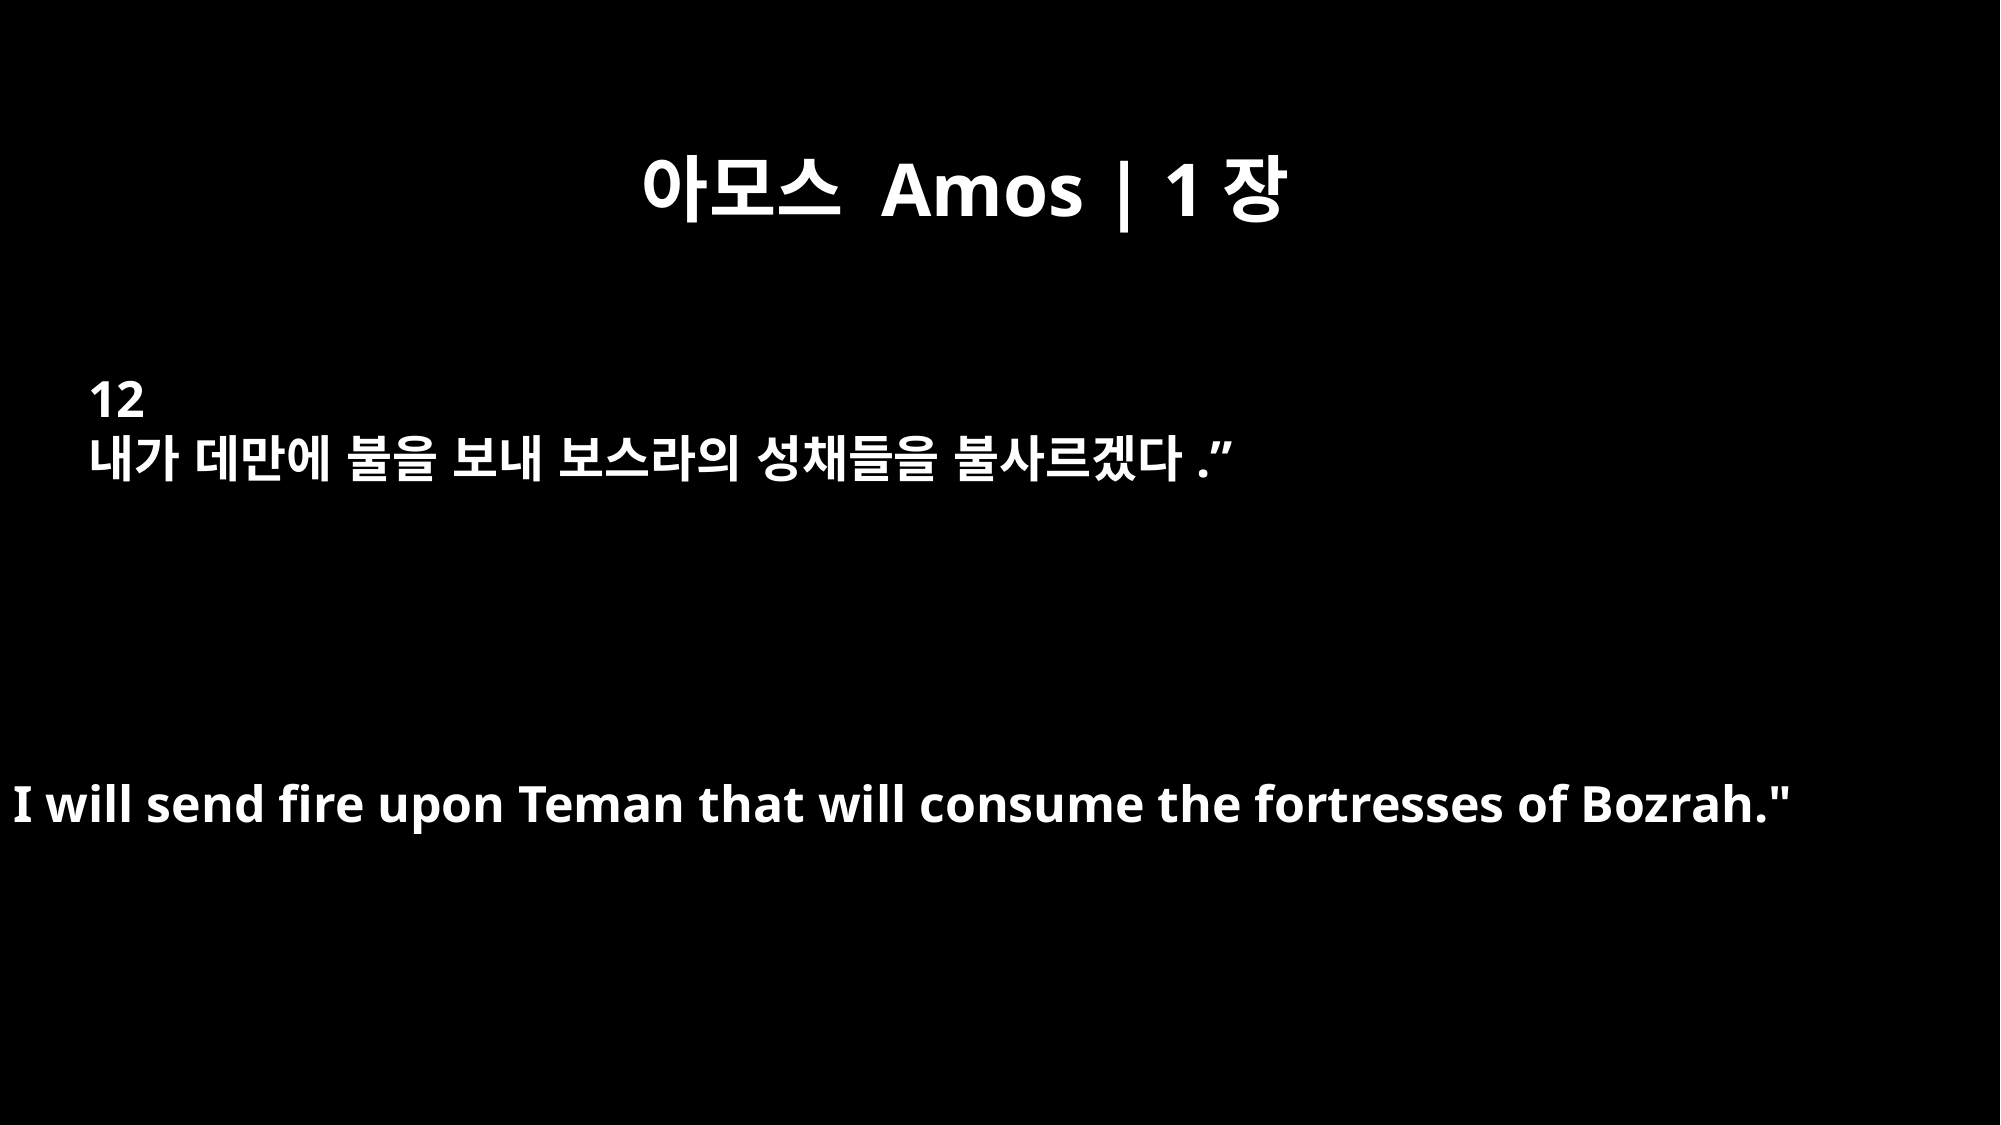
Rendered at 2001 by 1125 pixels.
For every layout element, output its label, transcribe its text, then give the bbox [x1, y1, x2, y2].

text_box I will send fire upon Teman that will consume the fortresses of Bozrah." [0, 764, 1808, 840]
text_box 12 내가 데만에 불을 보내 보스라의 성채들을 불사르겠다.” [73, 359, 1248, 495]
text_box 아모스 Amos | 1장 [627, 136, 1305, 239]
